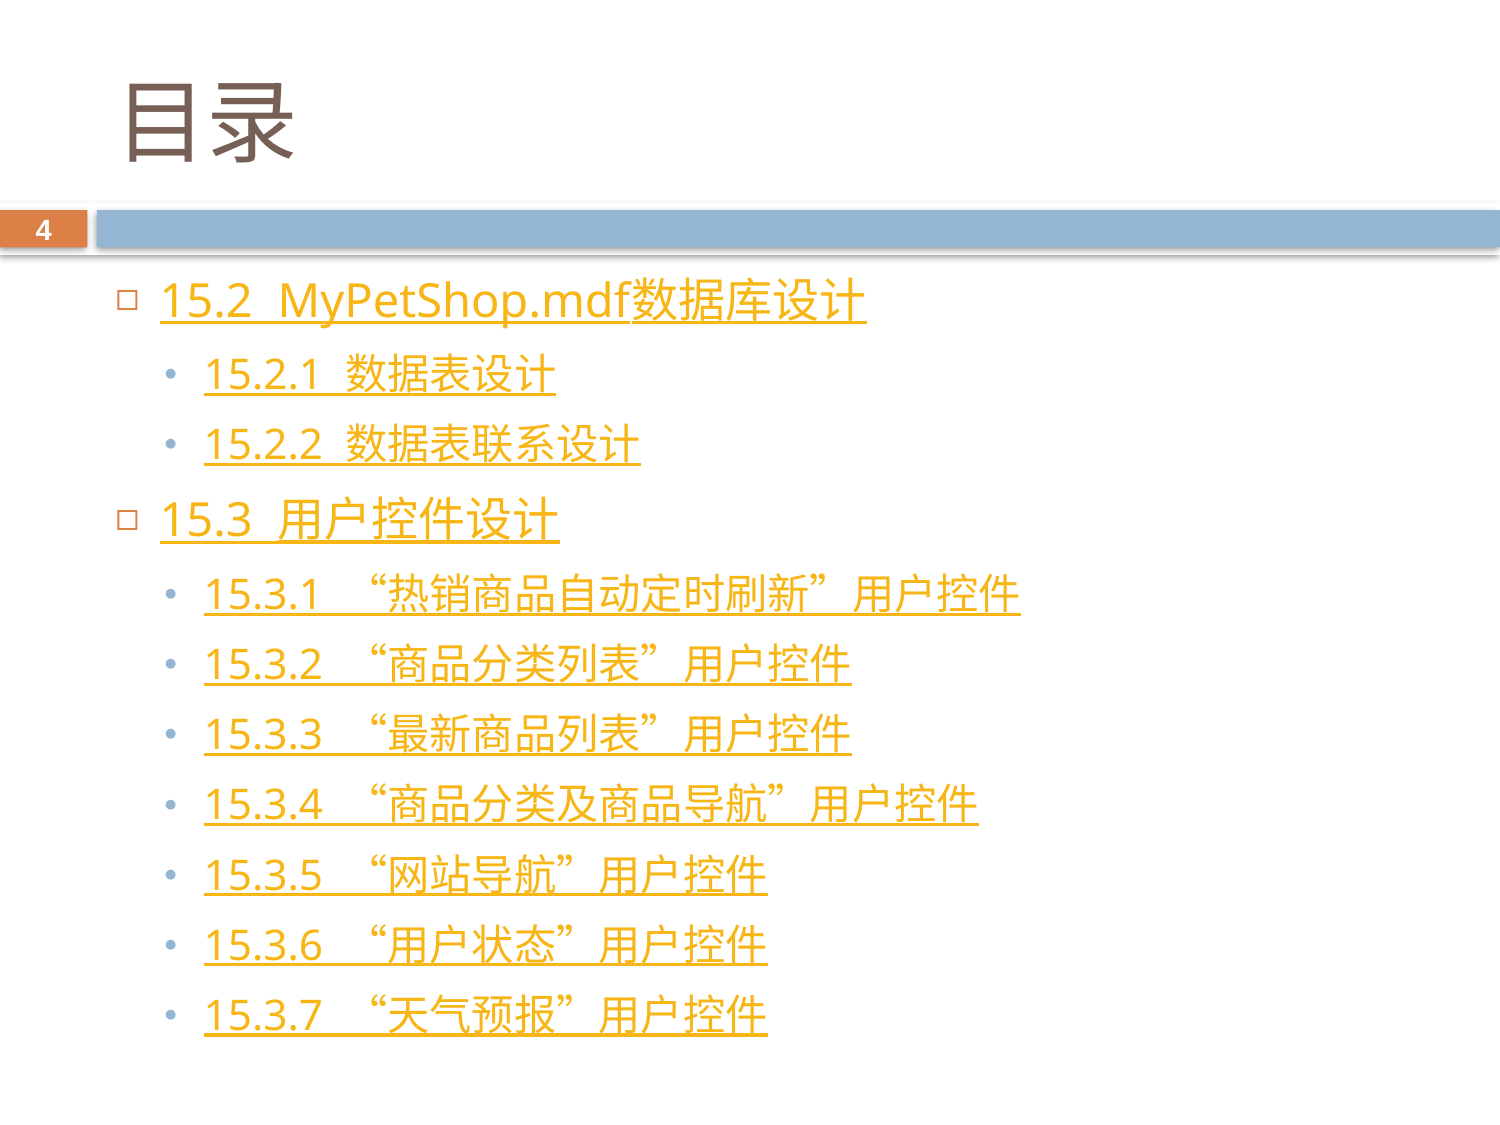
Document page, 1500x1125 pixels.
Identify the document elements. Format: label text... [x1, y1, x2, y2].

title 目录 [100, 37, 1438, 200]
slide_number 4 [0, 208, 88, 249]
list 15.2 MyPetShop.mdf数据库设计 15.2.1 数据表设计 15.2.2 数据表联系设计 15.3 用户控件设计 15.3.1 “热销商品自动定时刷新”用户控件 15.3.2 “商品分类列表”用户控件 15.3.3 “最新商品列表”用户控件 15.3.4 “商品分类及商品导航”用户控件 15.3.5 “网站导航”用户控件 15.3.6 “用户状态”用户控件 15.3.7 “天气预报”用户控件 [100, 262, 1438, 1059]
